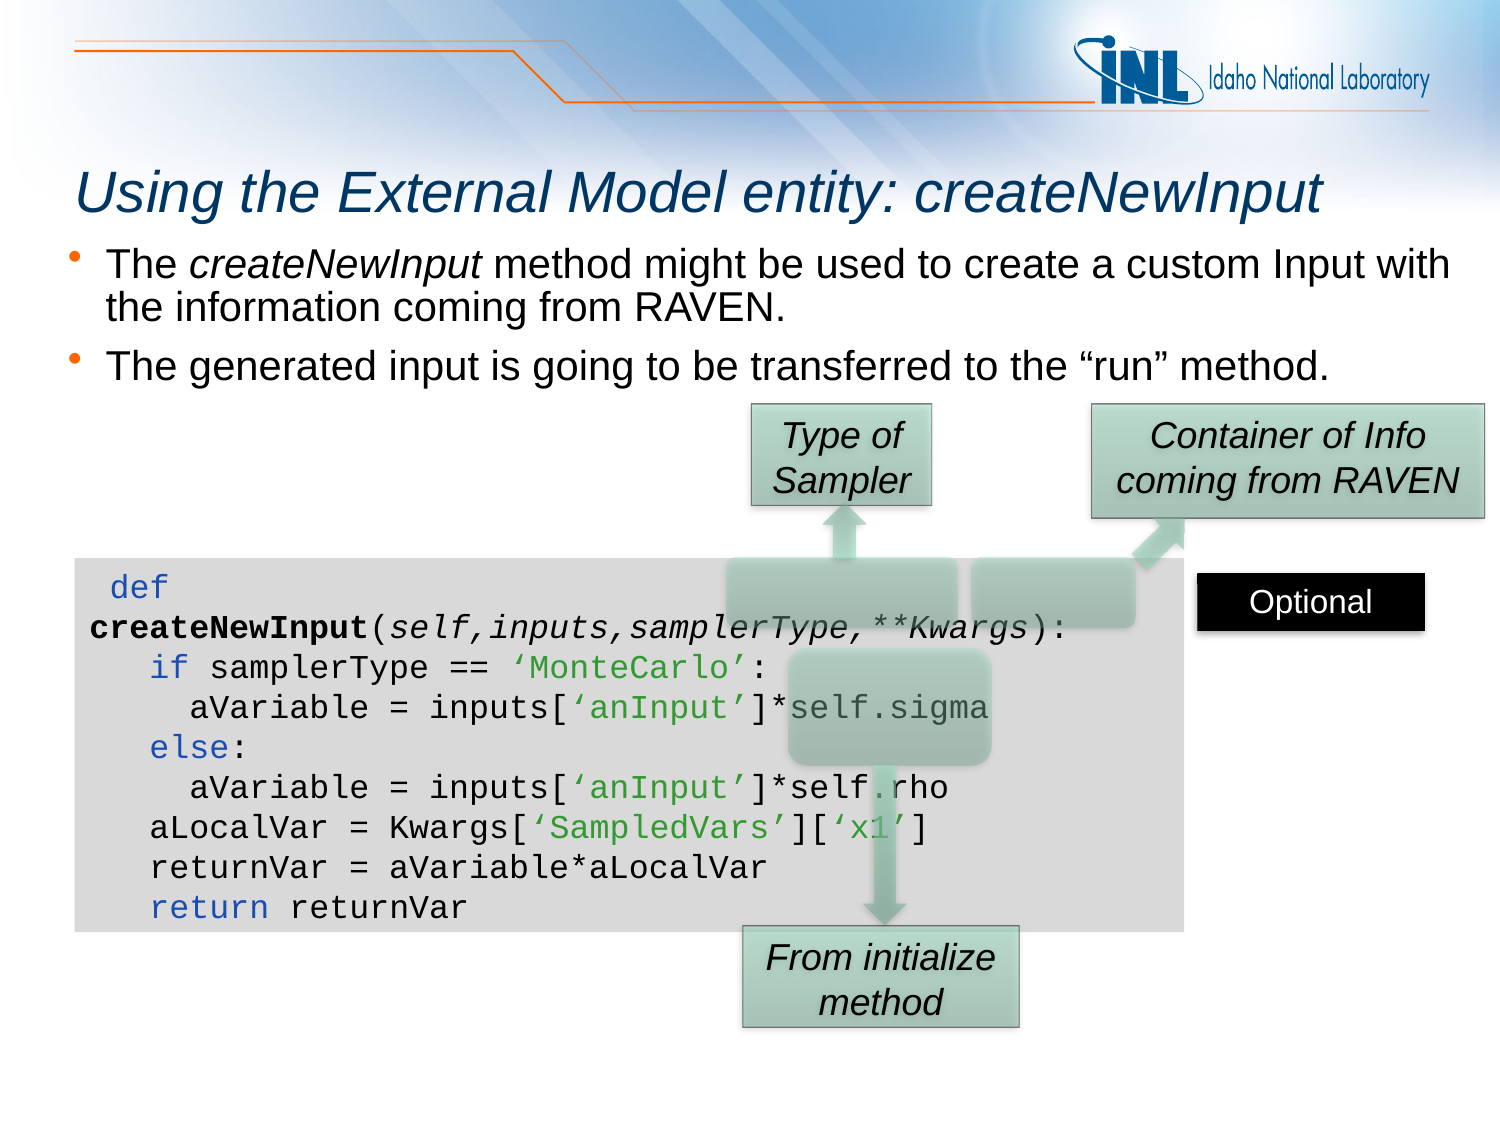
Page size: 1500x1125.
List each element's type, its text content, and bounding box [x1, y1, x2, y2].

text_box [1132, 517, 1185, 570]
text_box def createNewInput(self,inputs,samplerType,**Kwargs): if samplerType == ‘MonteCarlo’: aVariable = inputs[‘anInput’]*self.sigma else: aVariable = inputs[‘anInput’]*self.rho aLocalVar = Kwargs[‘SampledVars’][‘x1’] returnVar = aVariable*aLocalVar return returnVar [74, 558, 1185, 933]
text_box [726, 556, 959, 629]
text_box [863, 765, 907, 923]
text_box [788, 648, 992, 766]
text_box Container of Info coming from RAVEN [1091, 403, 1486, 519]
title Using the External Model entity: createNewInput [74, 164, 1426, 227]
picture [0, 0, 1500, 1125]
text_box [971, 556, 1136, 629]
text_box Type of Sampler [750, 434, 933, 506]
text_box [822, 502, 867, 559]
text_box Optional [1197, 573, 1425, 631]
text_box The createNewInput method might be used to create a custom Input with the information coming from RAVEN. The generated input is going to be transferred to the “run” method. [67, 244, 1458, 434]
text_box From initialize method [742, 925, 1020, 1028]
